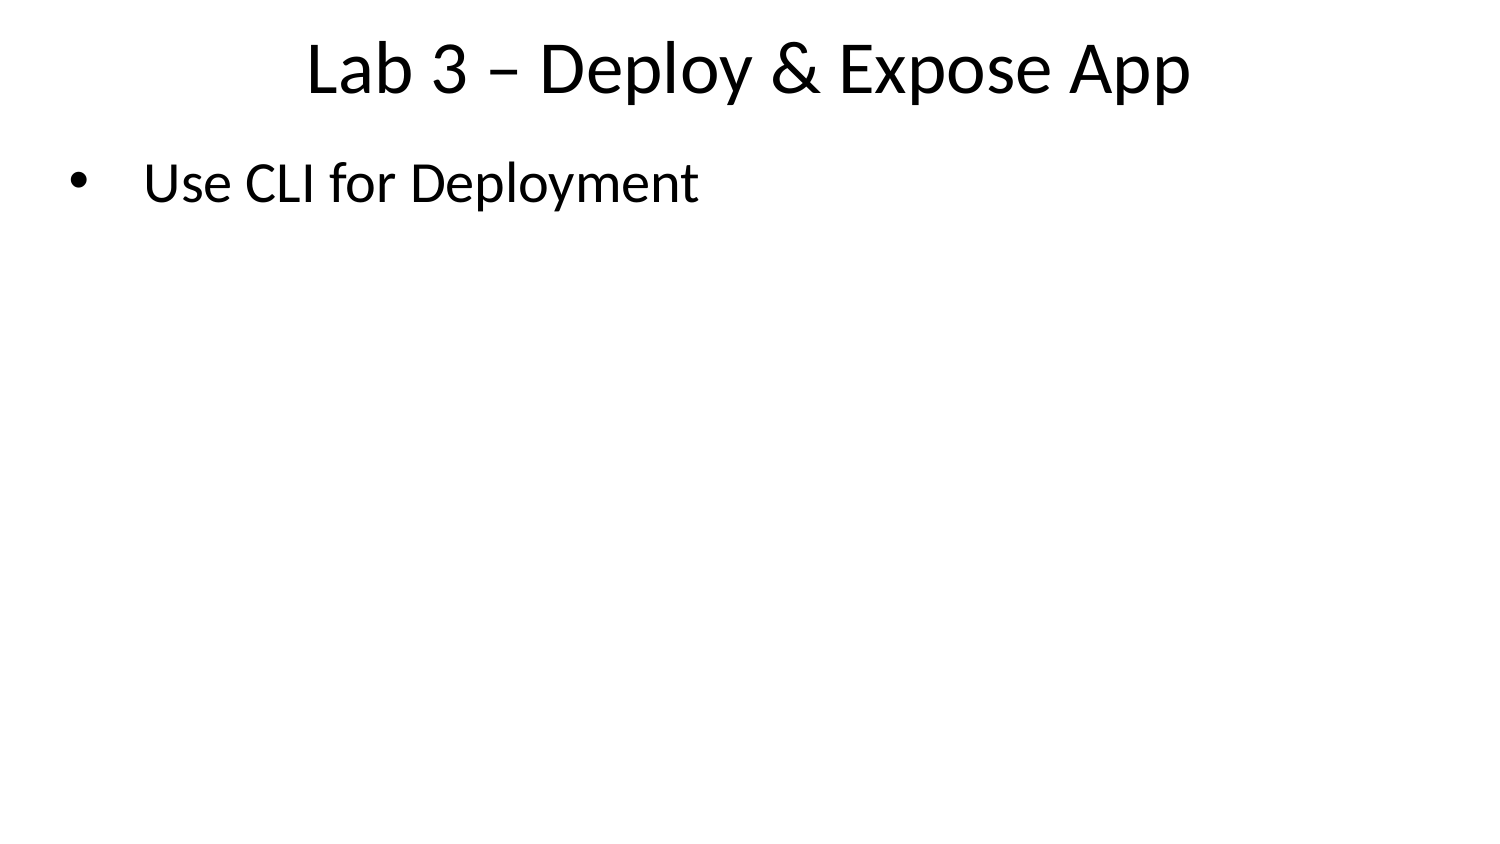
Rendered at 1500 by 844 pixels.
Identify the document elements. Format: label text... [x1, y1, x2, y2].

title Lab 3 – Deploy & Expose App [75, 8, 1425, 119]
text_box Use CLI for Deployment [41, 129, 1447, 741]
